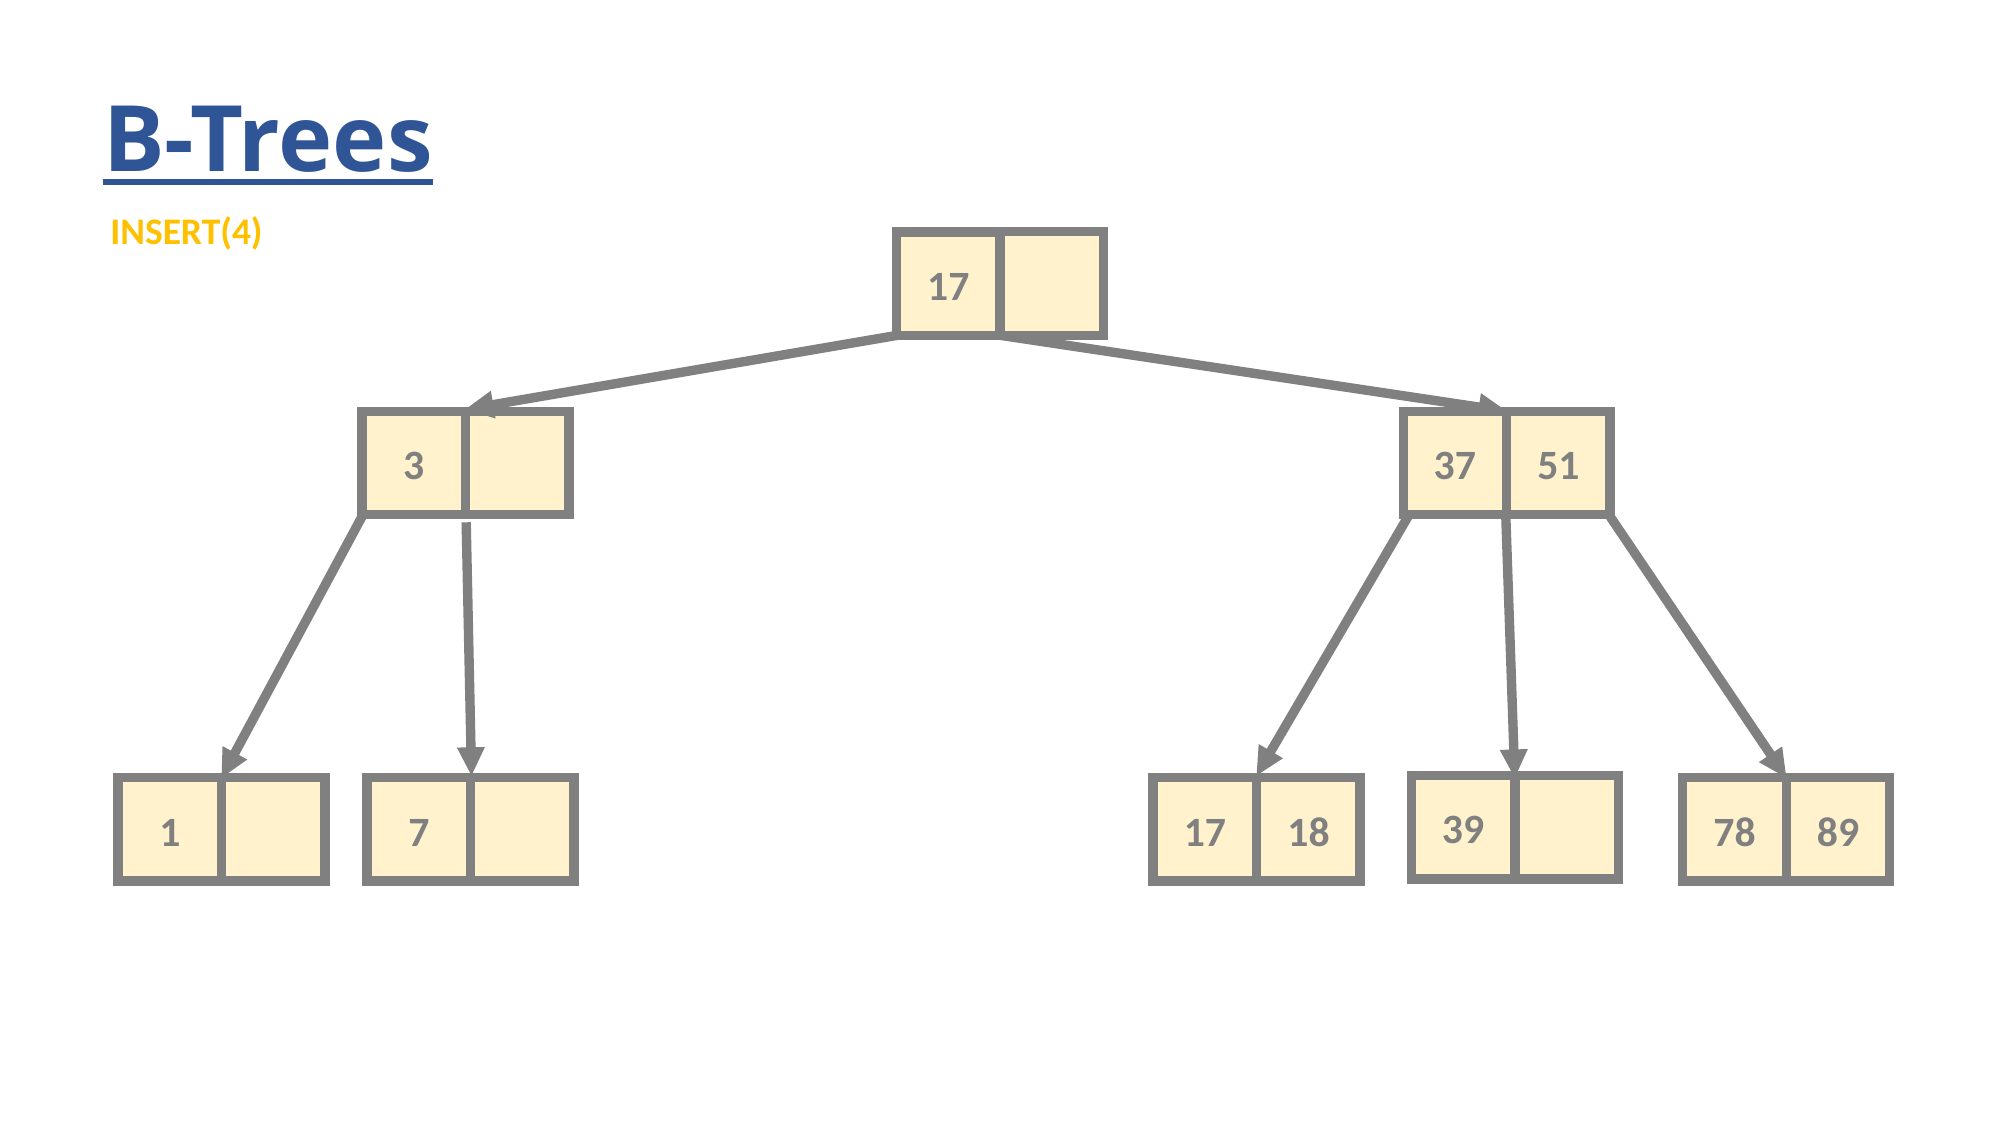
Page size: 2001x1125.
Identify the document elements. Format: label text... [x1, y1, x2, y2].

text_box 3 [361, 410, 464, 516]
text_box 7 [366, 777, 470, 882]
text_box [466, 522, 472, 776]
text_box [1256, 514, 1410, 776]
text_box 17 [895, 231, 999, 337]
text_box [999, 231, 1104, 335]
text_box 51 [1506, 410, 1611, 516]
text_box 17 [1152, 777, 1256, 882]
text_box 1 [117, 777, 221, 882]
text_box [464, 410, 570, 516]
text_box 37 [1402, 412, 1506, 516]
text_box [1505, 516, 1515, 778]
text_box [465, 335, 898, 410]
text_box 89 [1785, 777, 1891, 882]
text_box [1514, 774, 1619, 880]
text_box 18 [1256, 777, 1361, 882]
text_box INSERT(4) [95, 199, 278, 259]
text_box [1610, 516, 1787, 778]
text_box 78 [1682, 778, 1785, 882]
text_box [999, 335, 1507, 412]
text_box 39 [1410, 774, 1514, 880]
text_box [221, 778, 326, 882]
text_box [221, 516, 362, 778]
title B-Trees [88, 33, 1814, 251]
text_box [470, 777, 575, 882]
